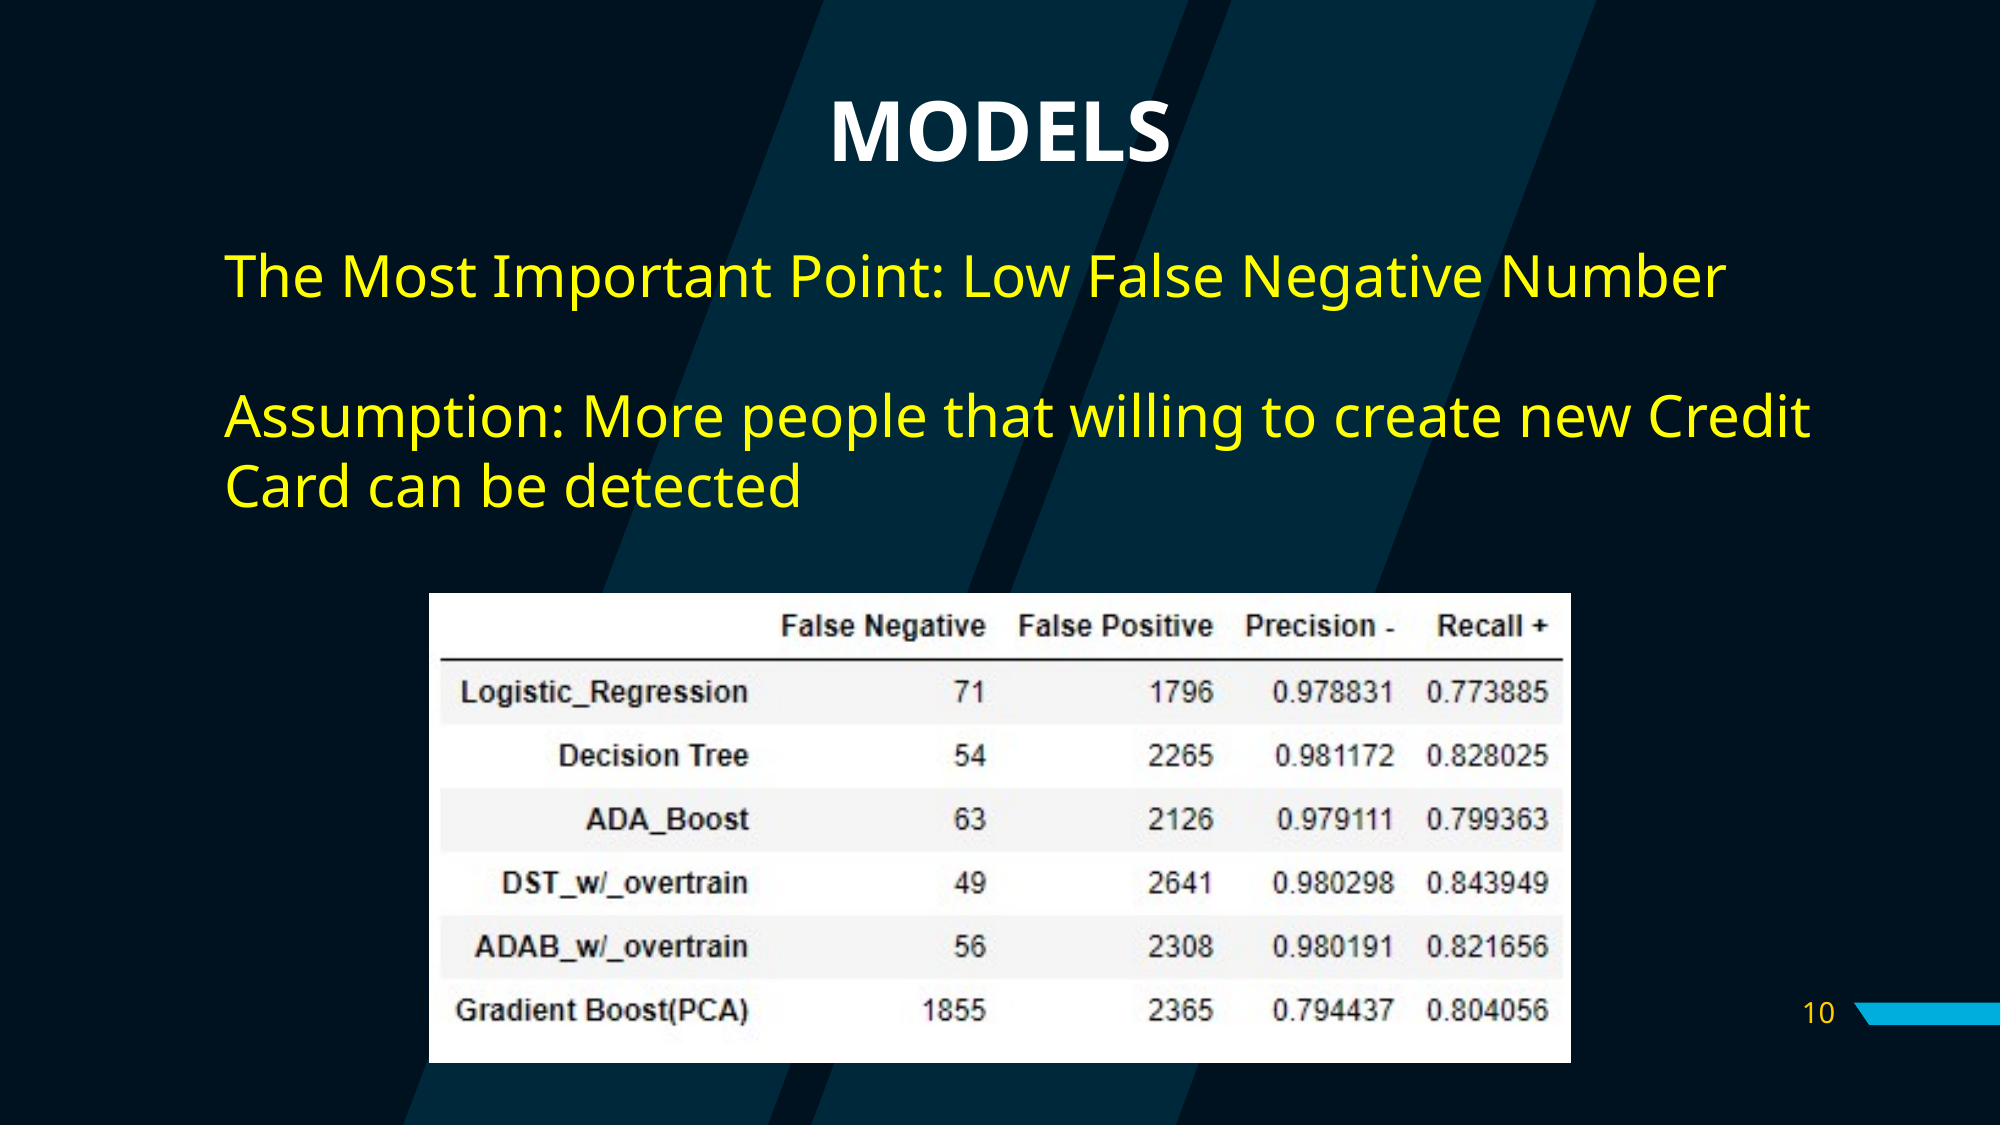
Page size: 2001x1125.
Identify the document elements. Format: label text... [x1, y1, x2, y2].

title MODELS [137, 25, 1863, 244]
text_box The Most Important Point: Low False Negative Number Assumption: More people that willing to create new Credit Card can be detected [209, 232, 1863, 527]
picture [428, 593, 1571, 1063]
slide_number 10 [1760, 984, 1851, 1045]
